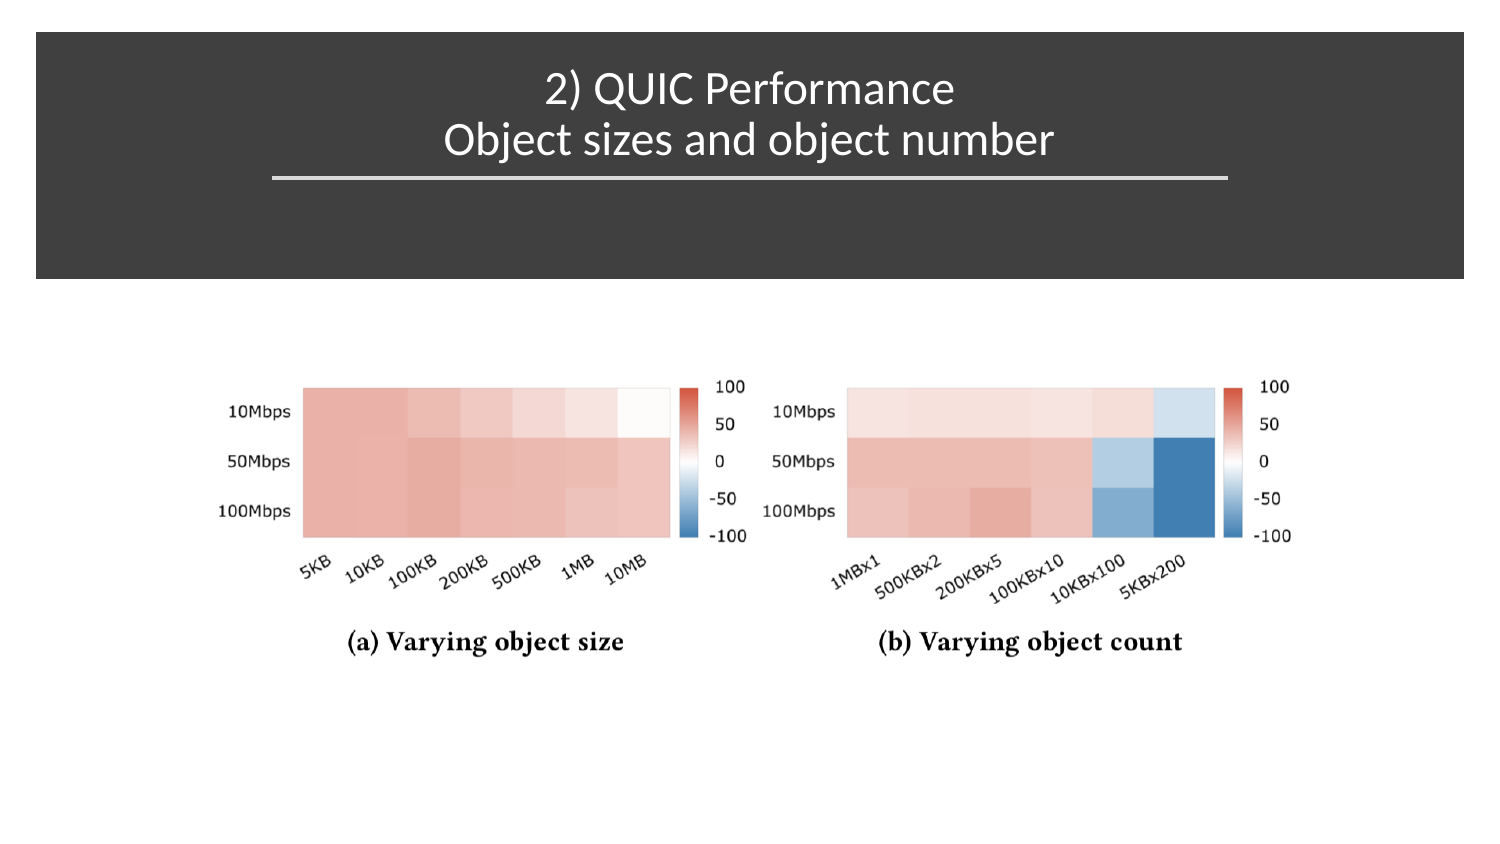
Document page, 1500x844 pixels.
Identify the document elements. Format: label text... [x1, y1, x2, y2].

picture [142, 315, 1373, 673]
title 2) QUIC Performance Object sizes and object number [64, 57, 1436, 172]
text_box [46, 42, 1454, 270]
